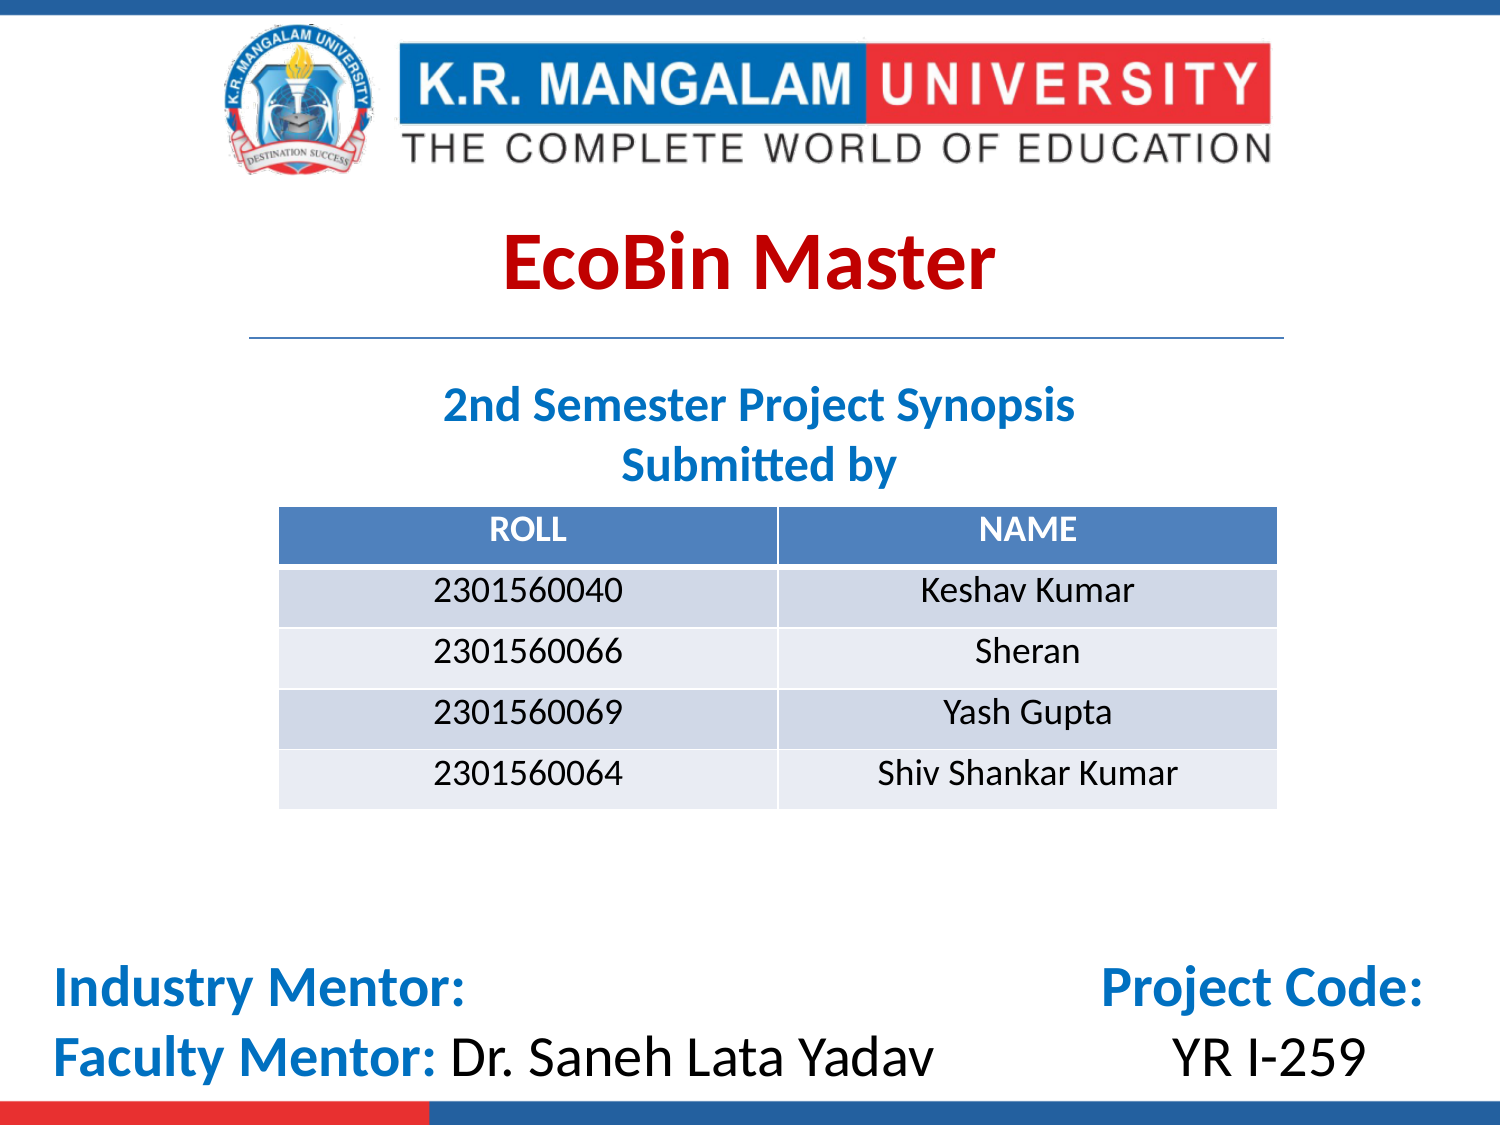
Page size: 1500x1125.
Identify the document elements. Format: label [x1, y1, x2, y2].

picture [224, 24, 1275, 176]
list [0, 0, 1500, 1125]
